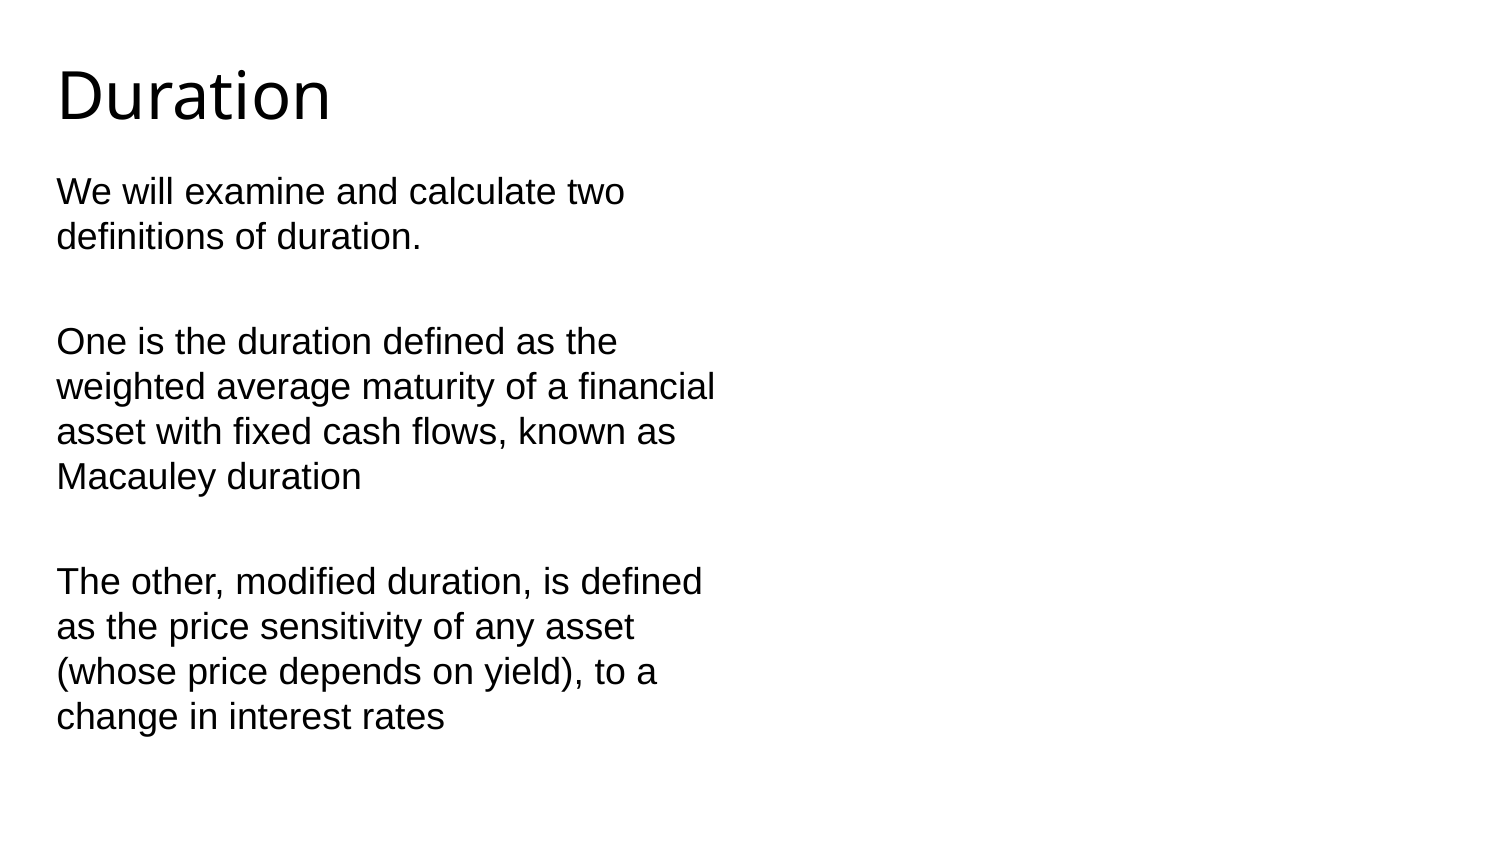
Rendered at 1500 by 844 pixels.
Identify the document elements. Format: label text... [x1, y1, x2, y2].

list We will examine and calculate two definitions of duration. One is the duration defined as the weighted average maturity of a financial asset with fixed cash flows, known as Macauley duration The other, modified duration, is defined as the price sensitivity of any asset (whose price depends on yield), to a change in interest rates [41, 160, 750, 807]
title Duration [41, 45, 1056, 160]
